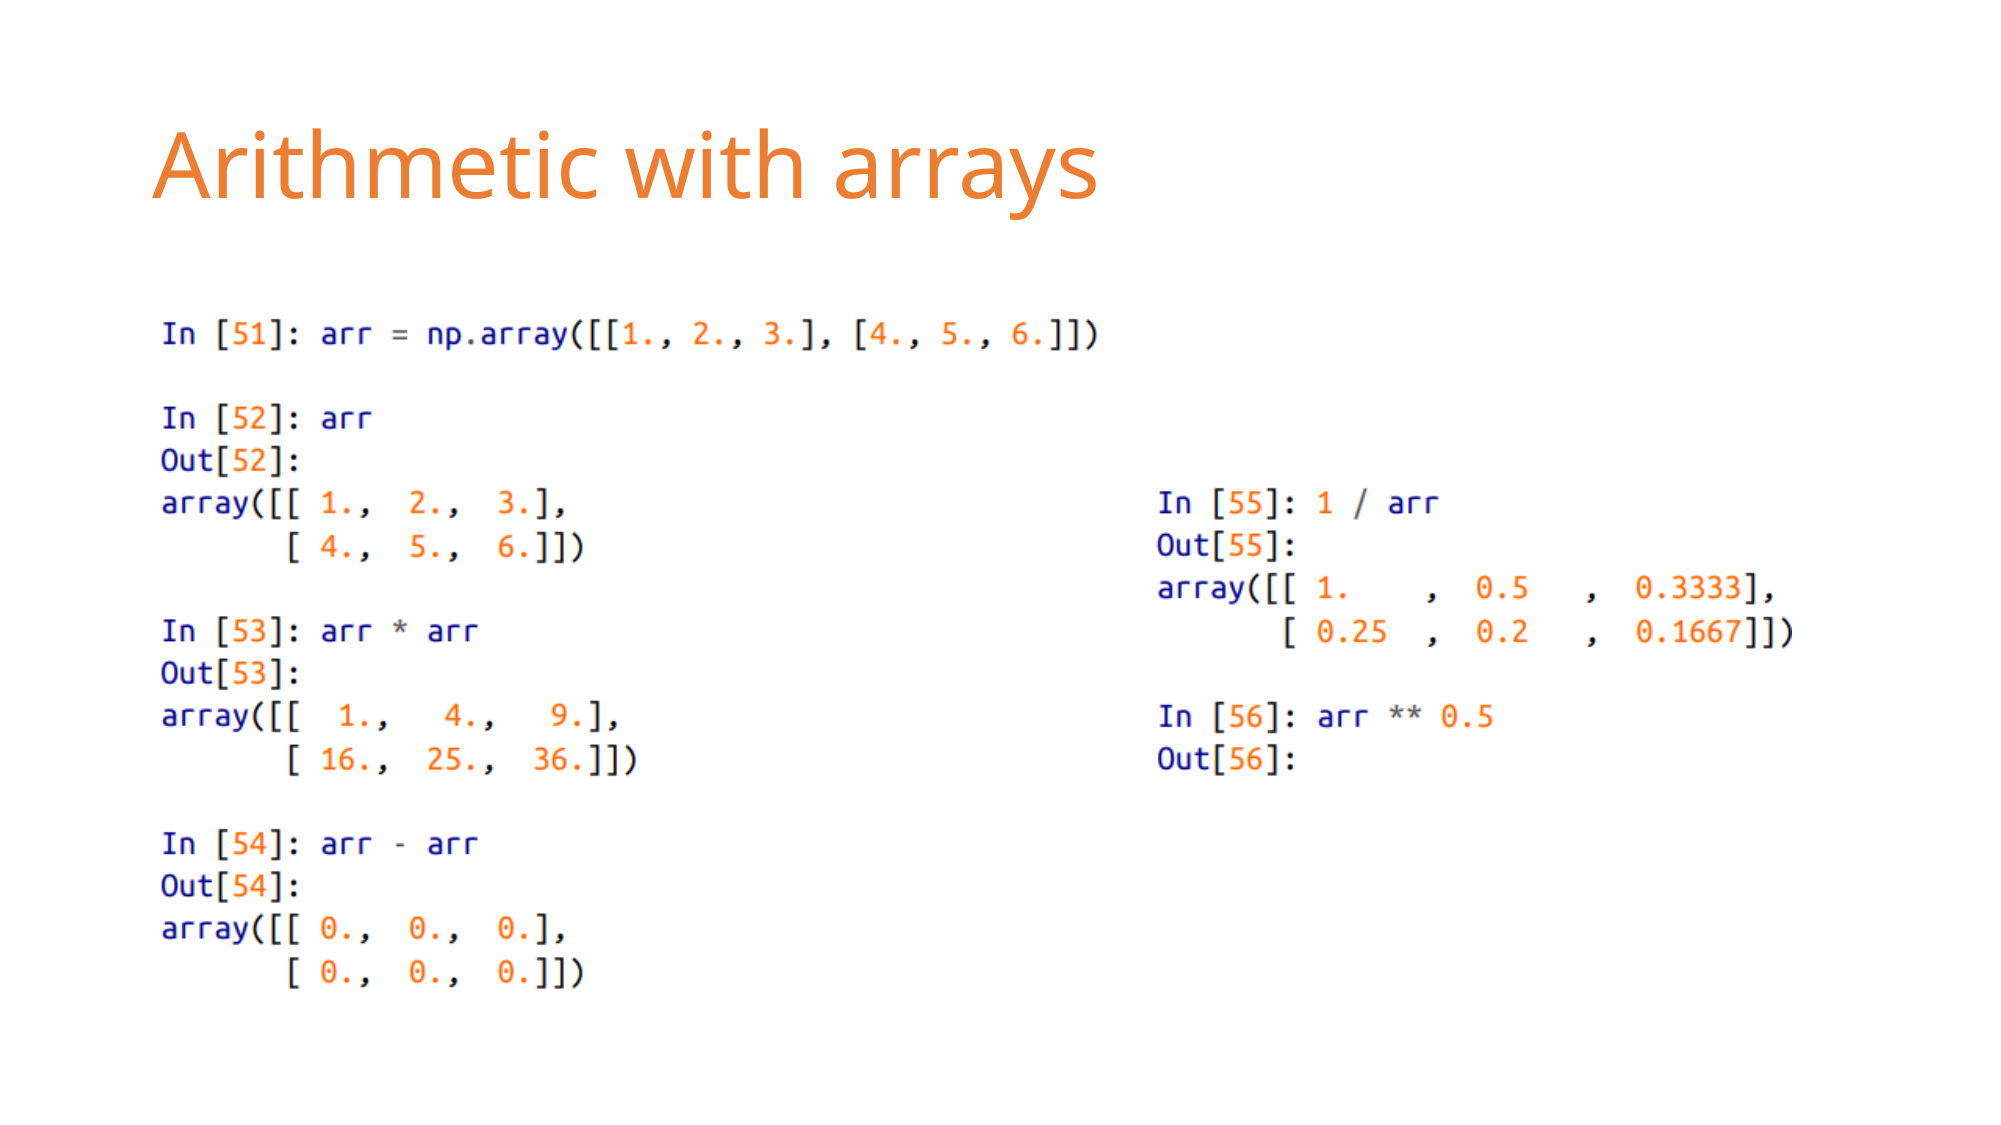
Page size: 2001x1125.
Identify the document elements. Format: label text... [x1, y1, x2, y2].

title Arithmetic with arrays [137, 59, 1863, 278]
picture [137, 310, 1792, 1003]
